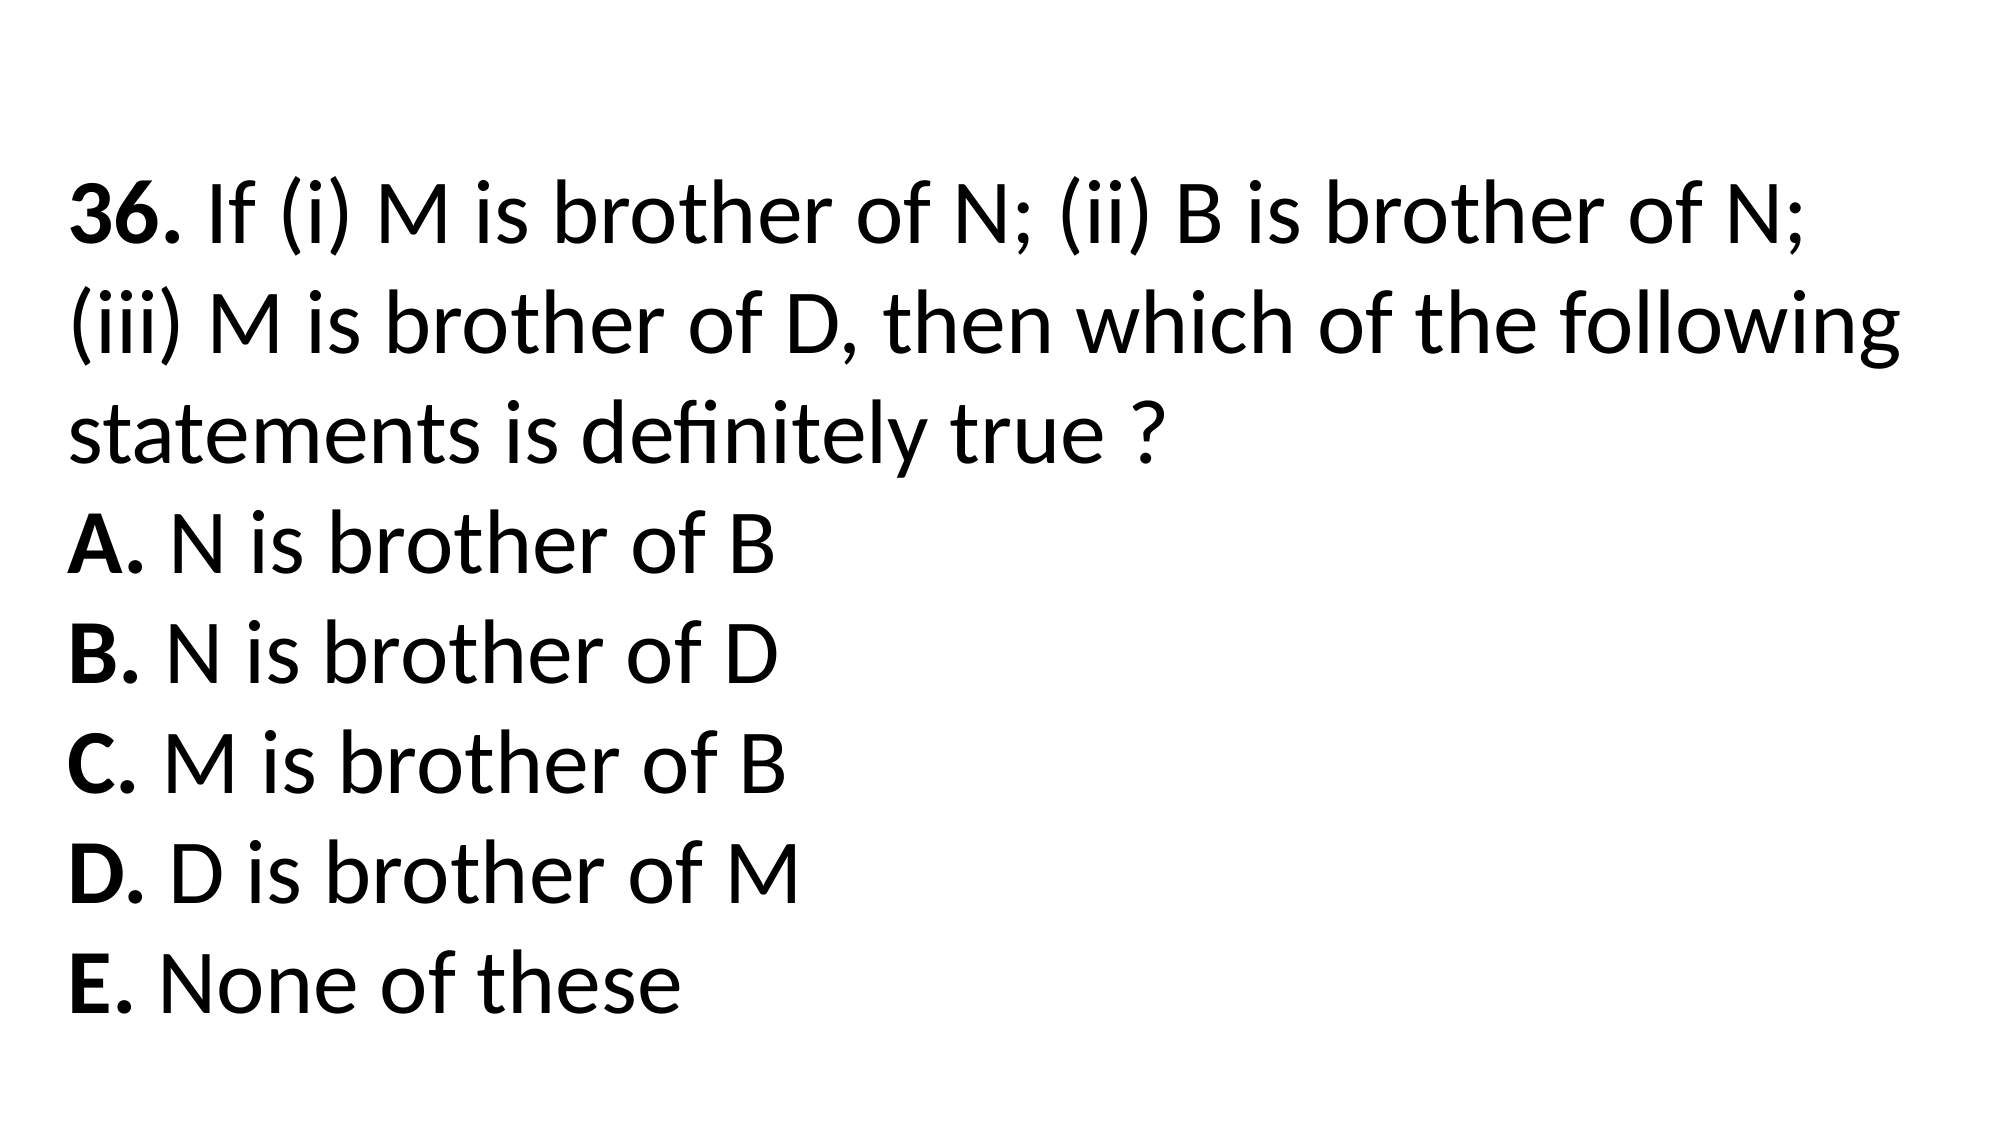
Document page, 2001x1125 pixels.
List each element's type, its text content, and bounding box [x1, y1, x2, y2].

text_box 36. If (i) M is brother of N; (ii) B is brother of N; (iii) M is brother of D, then which of the following statements is definitely true ? A. N is brother of B B. N is brother of D C. M is brother of B D. D is brother of M E. None of these [52, 144, 1925, 1039]
